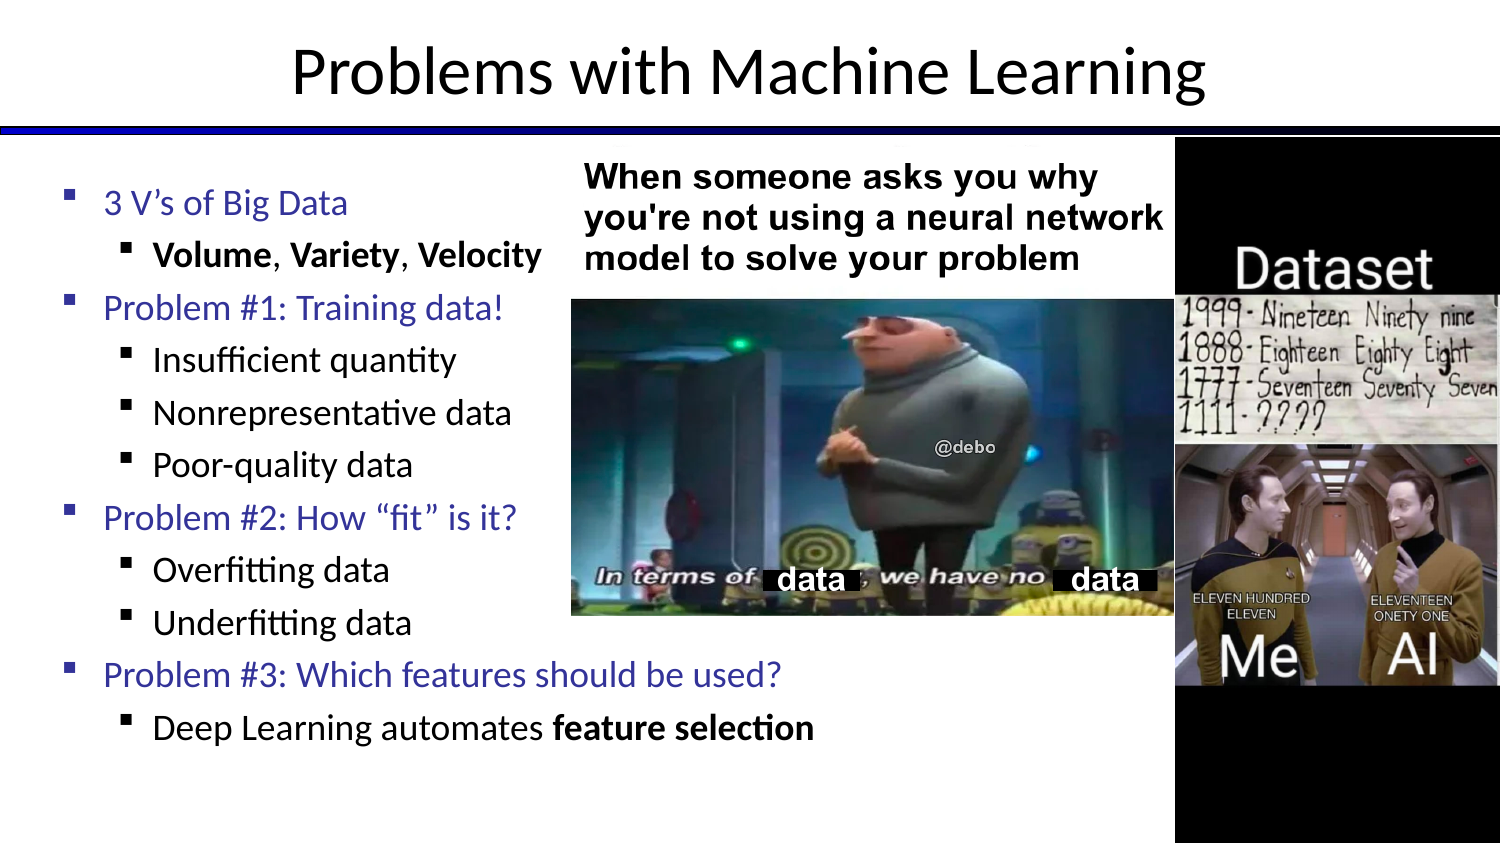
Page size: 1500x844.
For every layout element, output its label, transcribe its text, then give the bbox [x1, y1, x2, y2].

title Problems with Machine Learning [0, 0, 1500, 138]
list 3 V’s of Big Data Volume, Variety, Velocity Problem #1: Training data! Insufficient quantity Nonrepresentative data Poor-quality data Problem #2: How “fit” is it? Overfitting data Underfitting data Problem #3: Which features should be used? Deep Learning automates feature selection [49, 171, 1169, 754]
picture [571, 137, 1500, 843]
